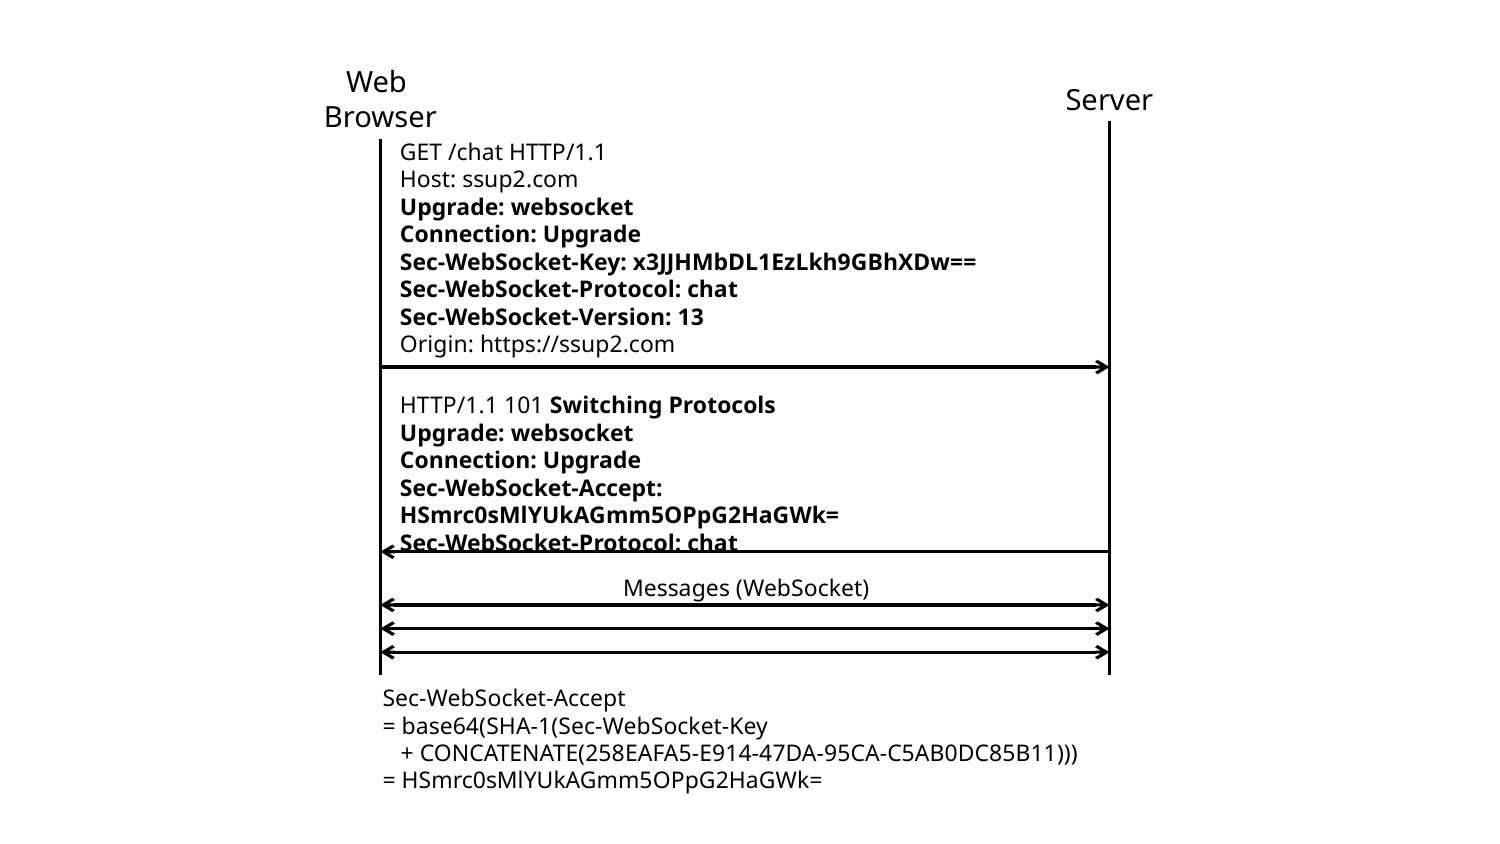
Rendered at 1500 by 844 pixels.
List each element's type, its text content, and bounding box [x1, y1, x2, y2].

text_box Sec-WebSocket-Accept = base64(SHA-1(Sec-WebSocket-Key + CONCATENATE(258EAFA5-E914-47DA-95CA-C5AB0DC85B11))) = HSmrc0sMlYUkAGmm5OPpG2HaGWk= [371, 678, 1175, 800]
text_box Web Browser [235, 57, 526, 139]
text_box Server [1043, 75, 1176, 122]
text_box GET /chat HTTP/1.1 Host: ssup2.com Upgrade: websocket Connection: Upgrade Sec-WebSocket-Key: x3JJHMbDL1EzLkh9GBhXDw== Sec-WebSocket-Protocol: chat Sec-WebSocket-Version: 13 Origin: https://ssup2.com [388, 131, 1105, 363]
text_box HTTP/1.1 101 Switching Protocols Upgrade: websocket Connection: Upgrade Sec-WebSocket-Accept: HSmrc0sMlYUkAGmm5OPpG2HaGWk= Sec-WebSocket-Protocol: chat [388, 385, 1105, 551]
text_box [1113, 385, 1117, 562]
text_box Messages (WebSocket) [459, 567, 1034, 604]
